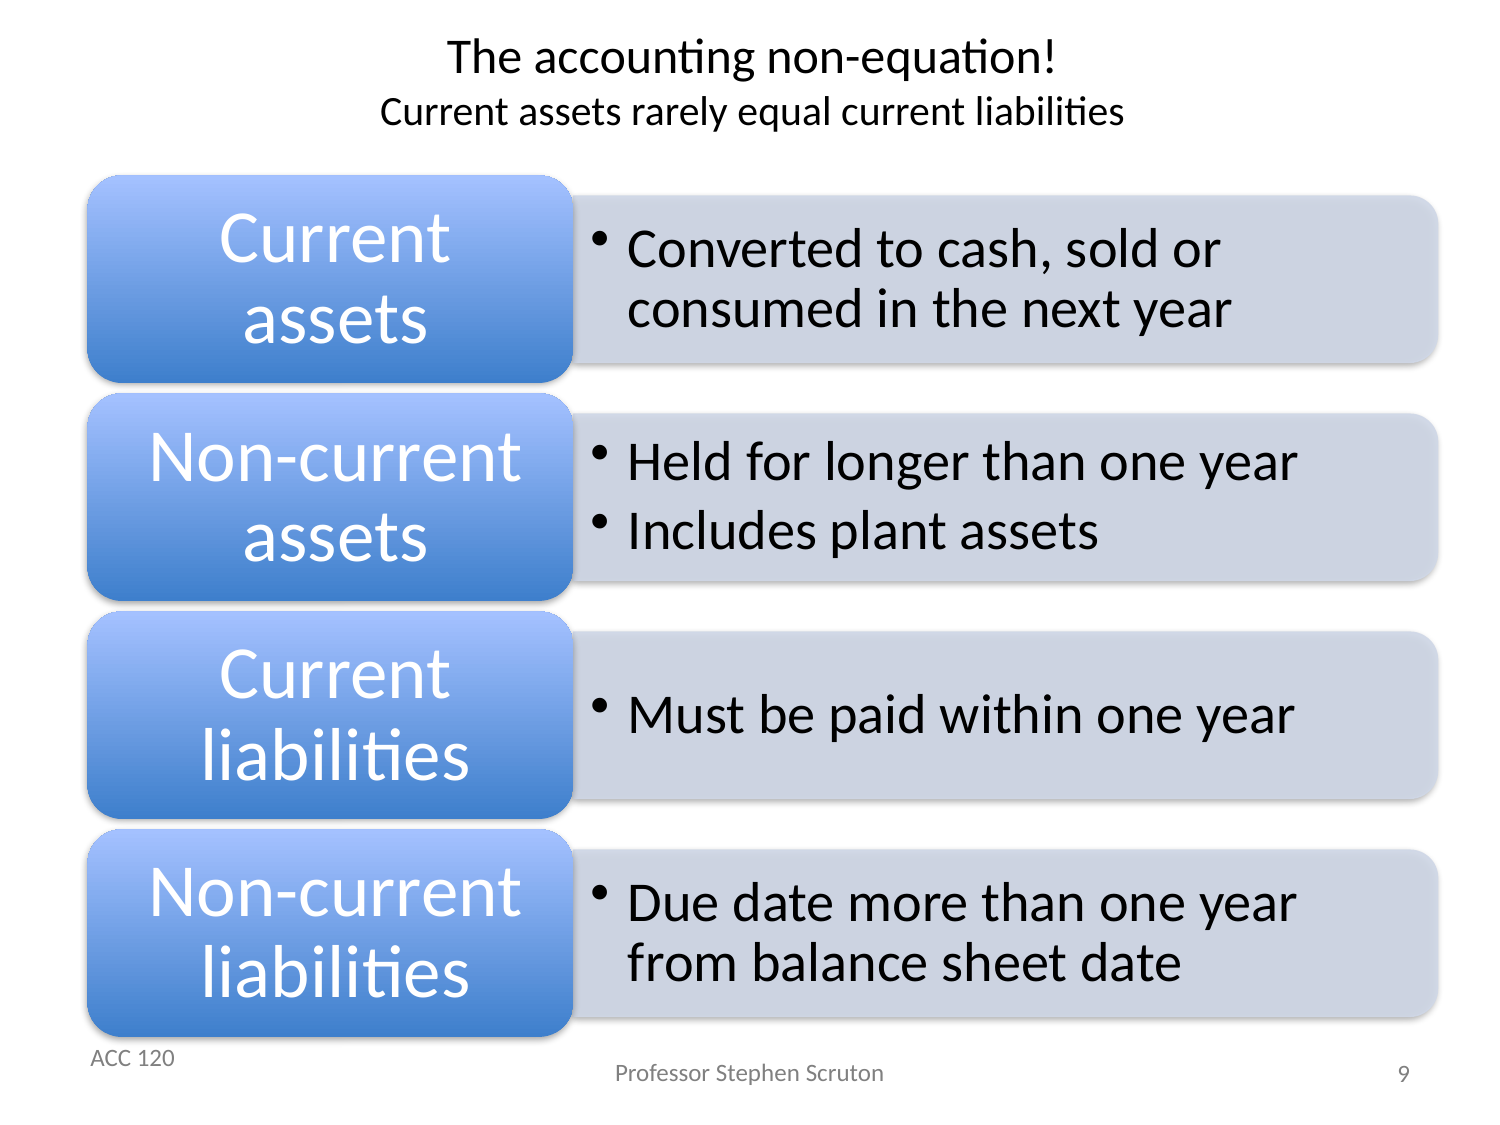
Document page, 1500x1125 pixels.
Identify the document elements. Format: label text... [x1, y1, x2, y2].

text_box The accounting non-equation! Current assets rarely equal current liabilities [115, 25, 1390, 131]
slide_number 9 [1074, 1047, 1425, 1103]
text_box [87, 174, 1438, 1038]
